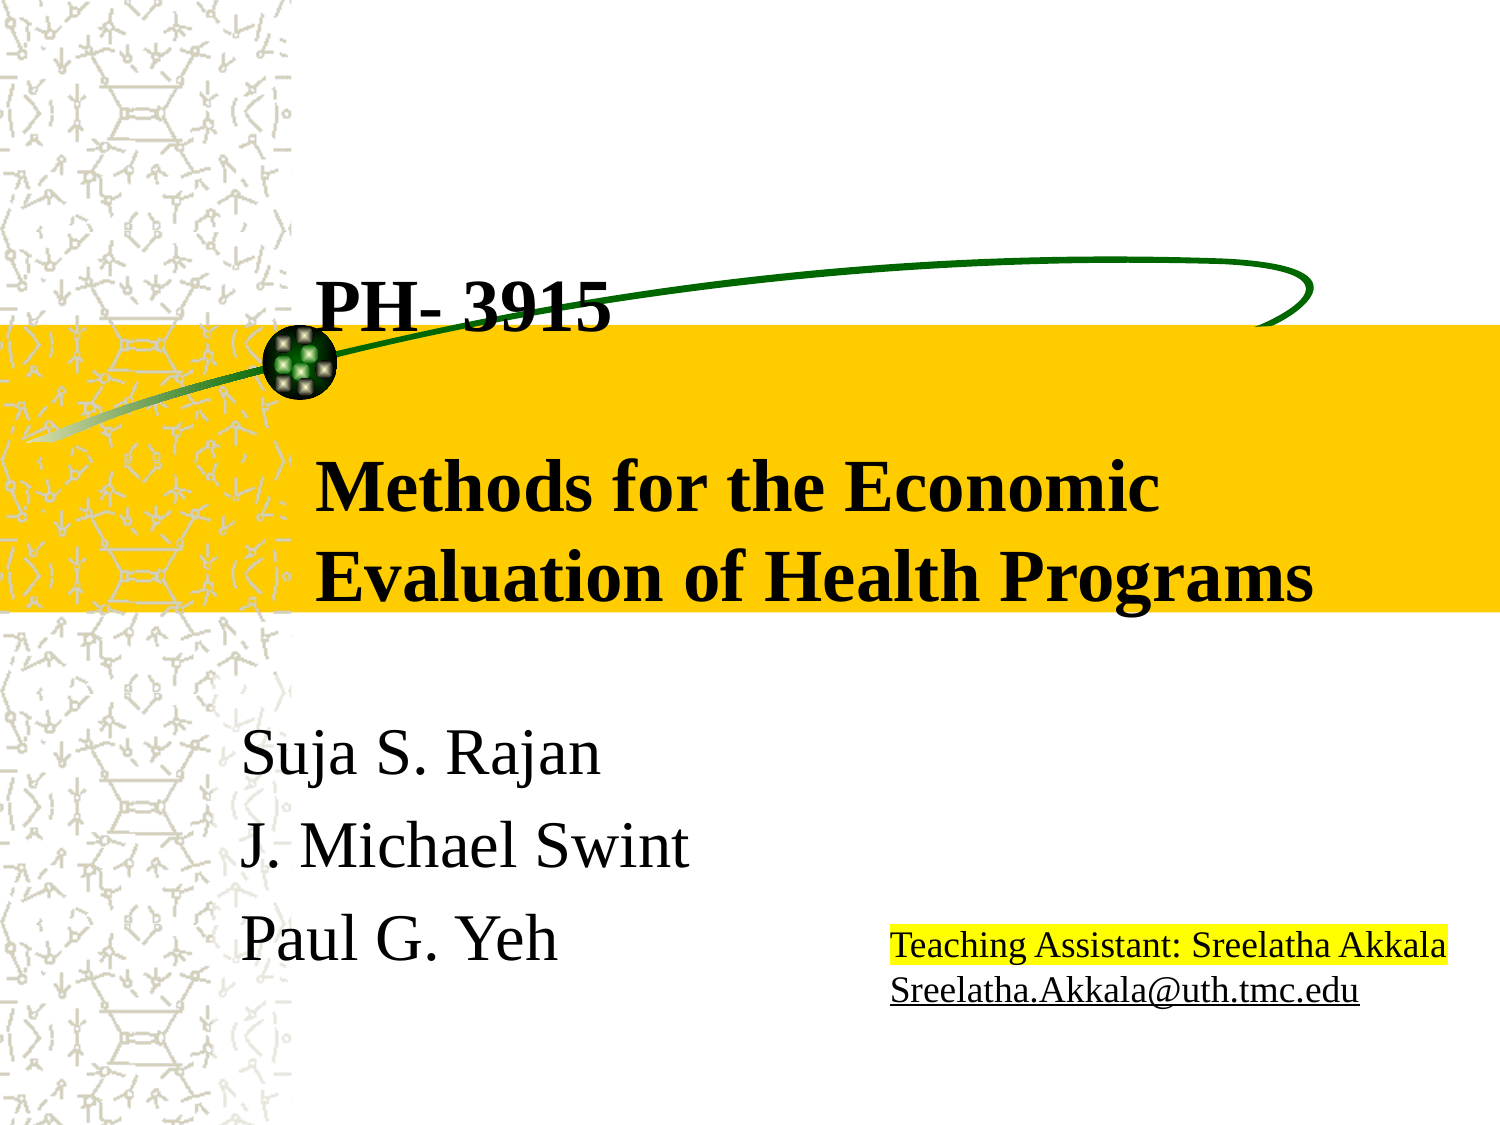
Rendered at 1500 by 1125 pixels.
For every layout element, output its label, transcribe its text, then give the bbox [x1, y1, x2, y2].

picture [0, 0, 292, 1125]
text_box Teaching Assistant: Sreelatha Akkala Sreelatha.Akkala@uth.tmc.edu [874, 912, 1475, 1108]
title PH‑ 3915 Methods for the Economic Evaluation of Health Programs [299, 349, 1500, 613]
subtitle Suja S. Rajan J. Michael Swint Paul G. Yeh [224, 699, 1388, 1026]
